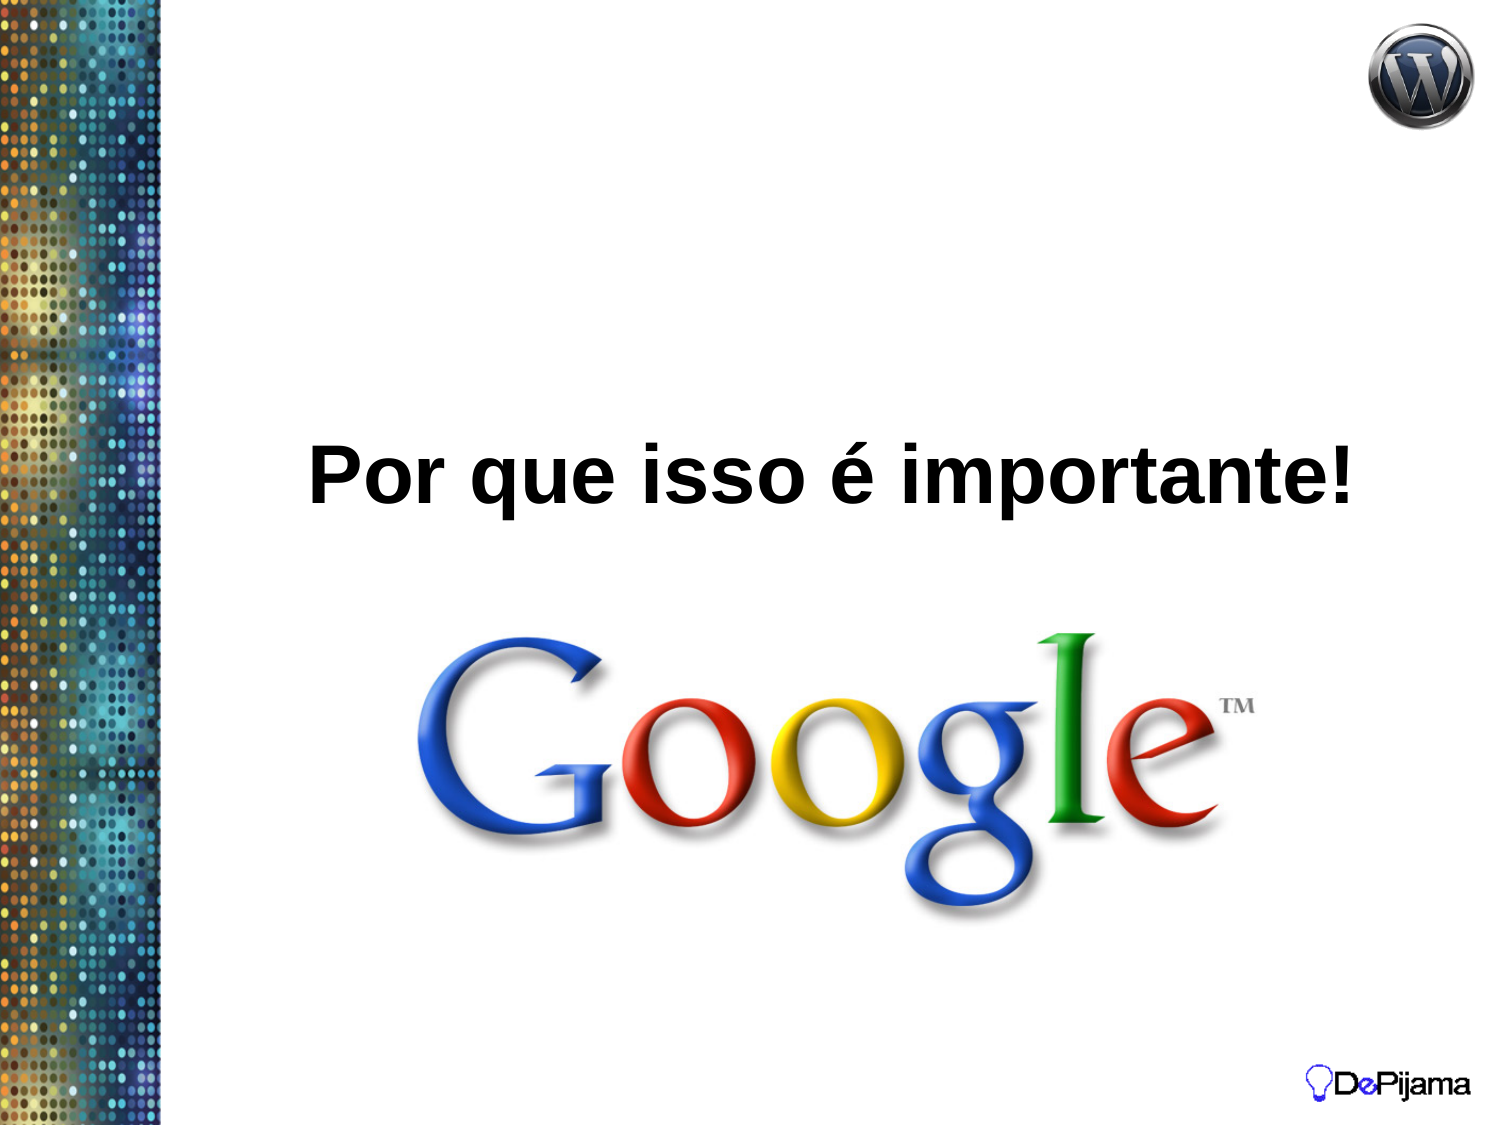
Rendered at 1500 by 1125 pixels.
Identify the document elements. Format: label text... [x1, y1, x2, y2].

picture [0, 0, 1500, 1125]
title Por que isso é importante! [218, 349, 1447, 591]
